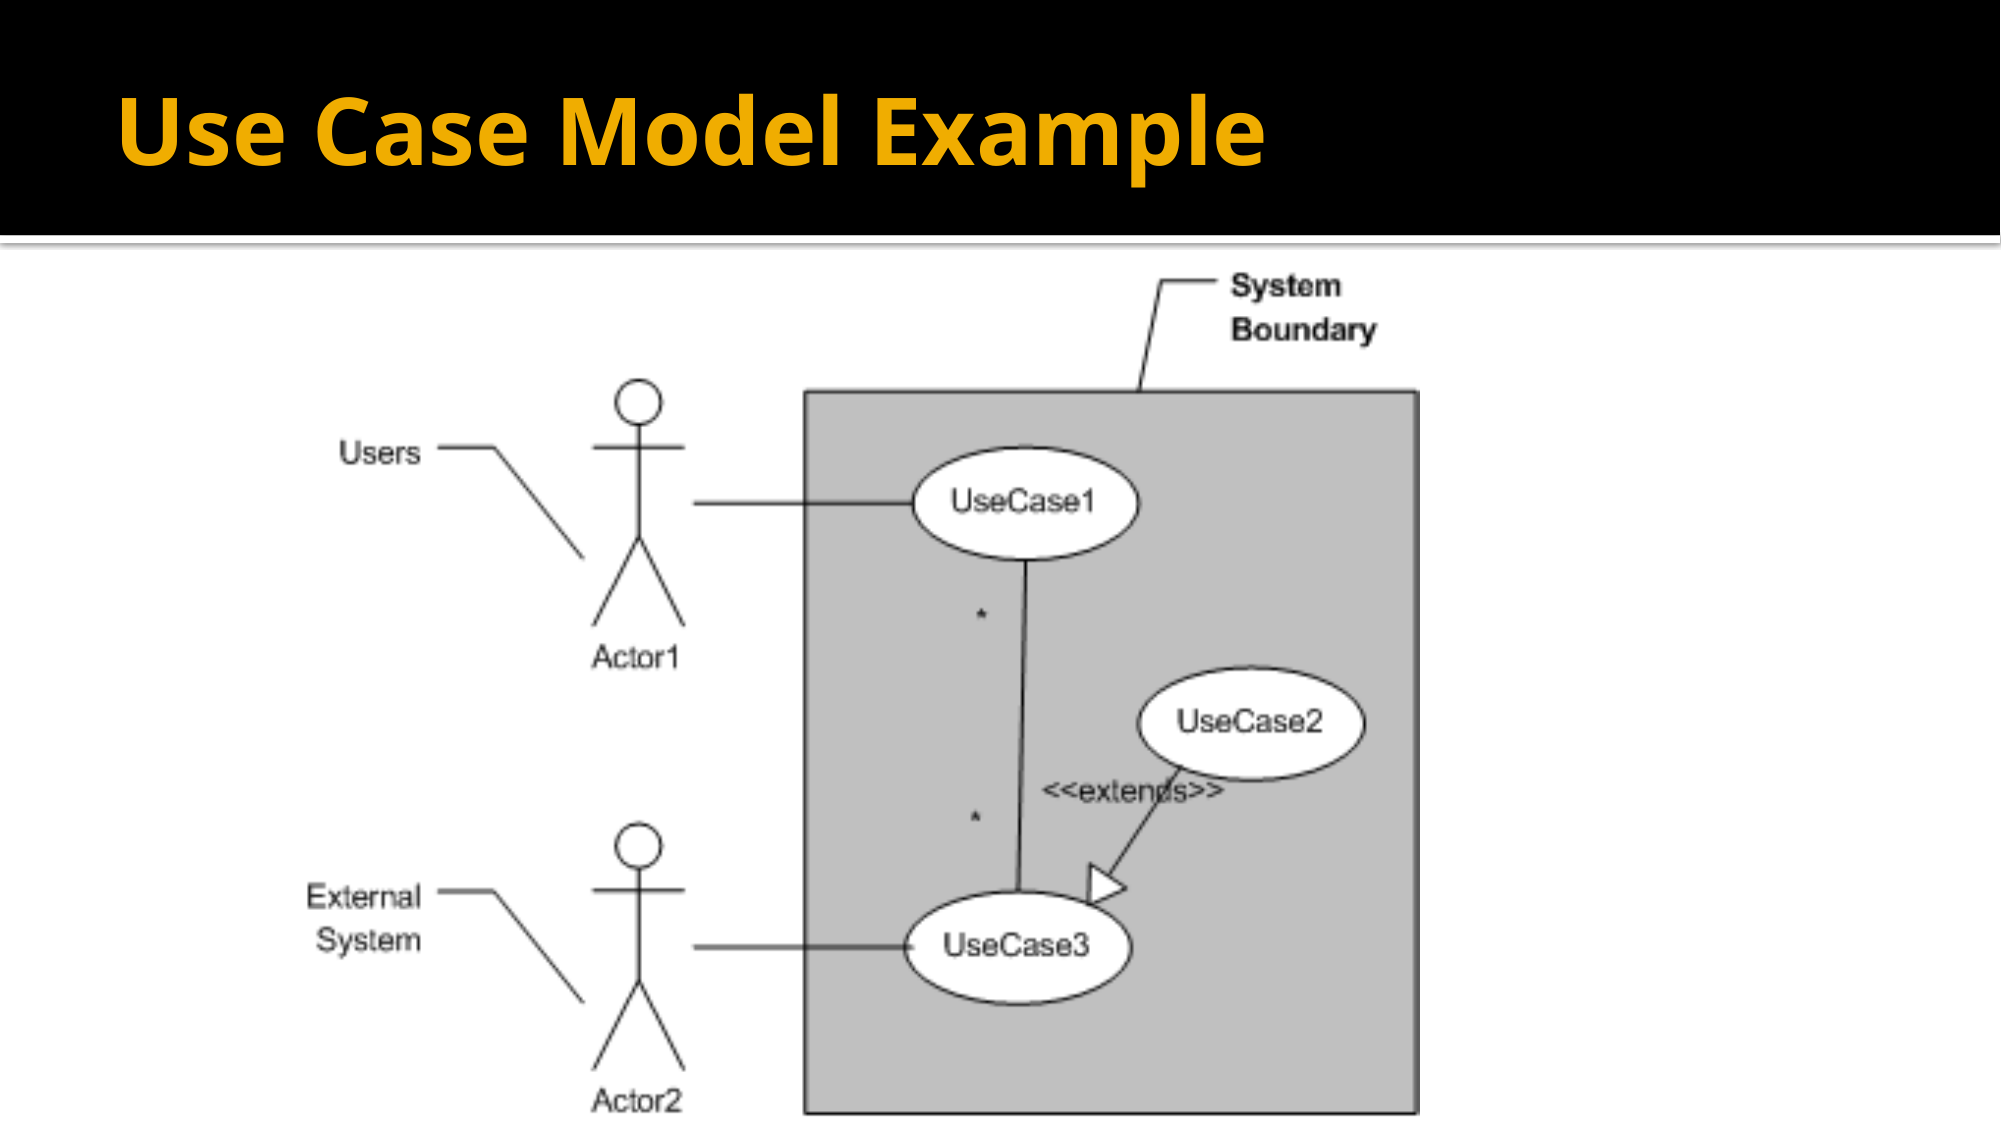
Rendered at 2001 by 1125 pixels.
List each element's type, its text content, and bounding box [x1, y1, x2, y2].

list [303, 262, 1420, 1125]
title Use Case Model Example [99, 25, 1900, 231]
